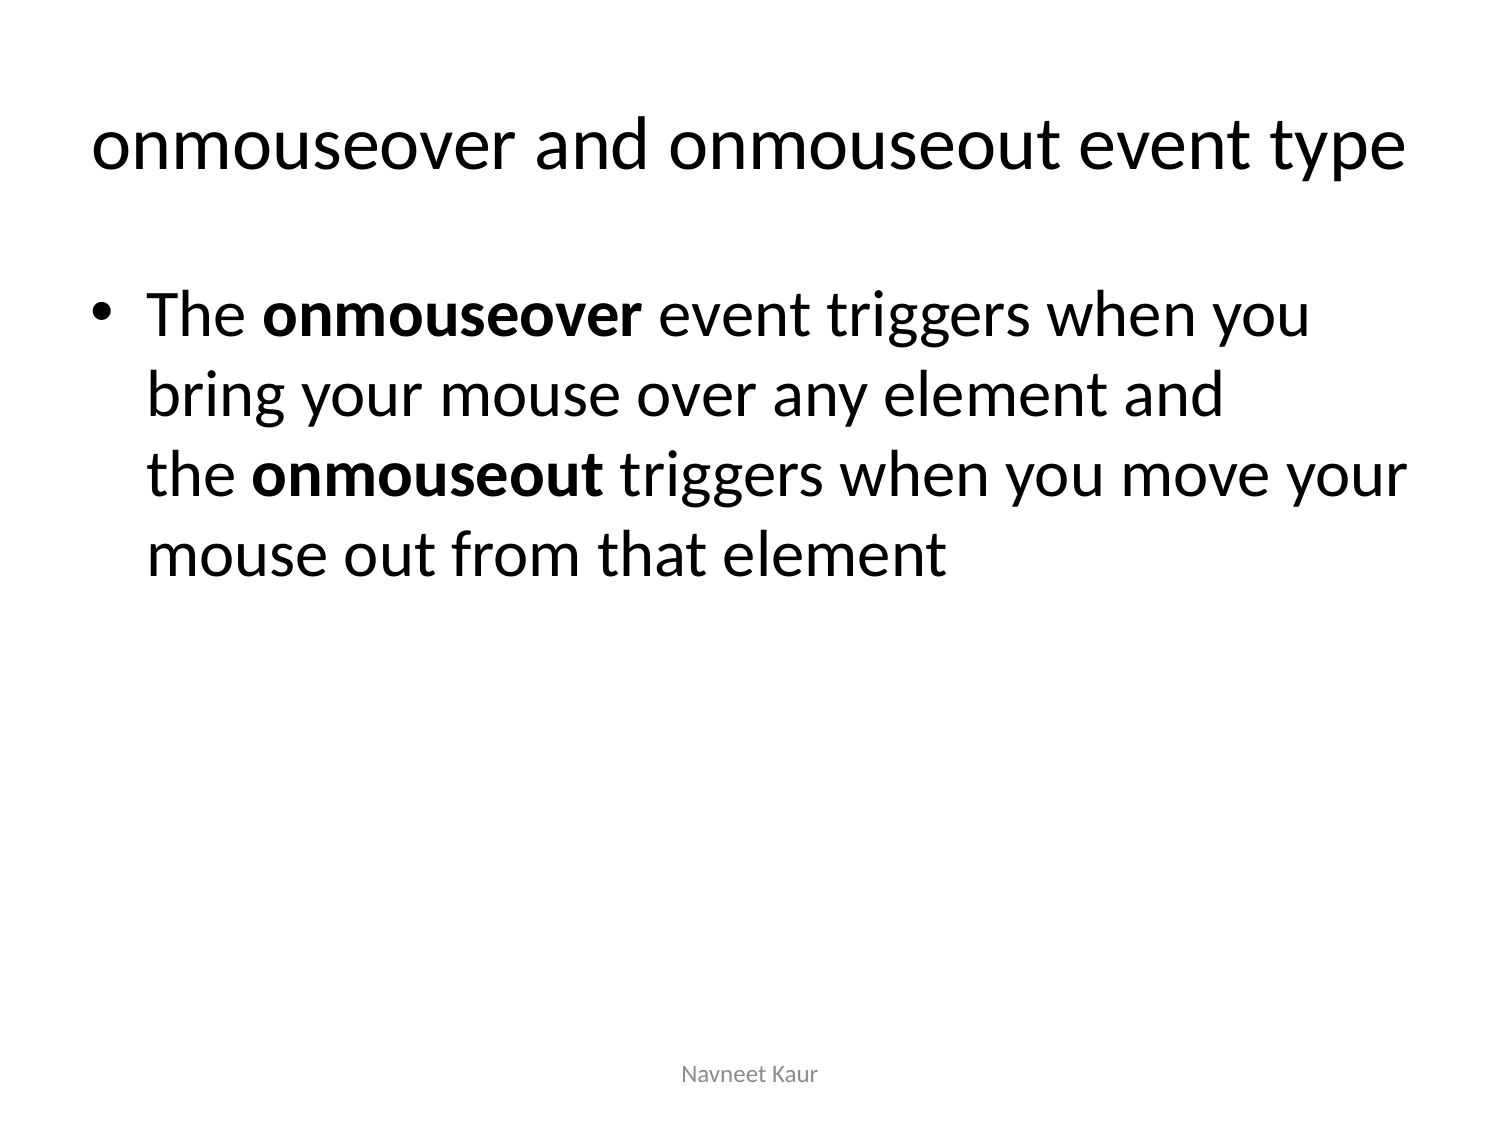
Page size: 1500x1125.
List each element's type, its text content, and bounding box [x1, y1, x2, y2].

list The onmouseover event triggers when you bring your mouse over any element and the onmouseout triggers when you move your mouse out from that element [75, 262, 1425, 1005]
title onmouseover and onmouseout event type [75, 45, 1425, 233]
footer Navneet Kaur [512, 1042, 988, 1103]
